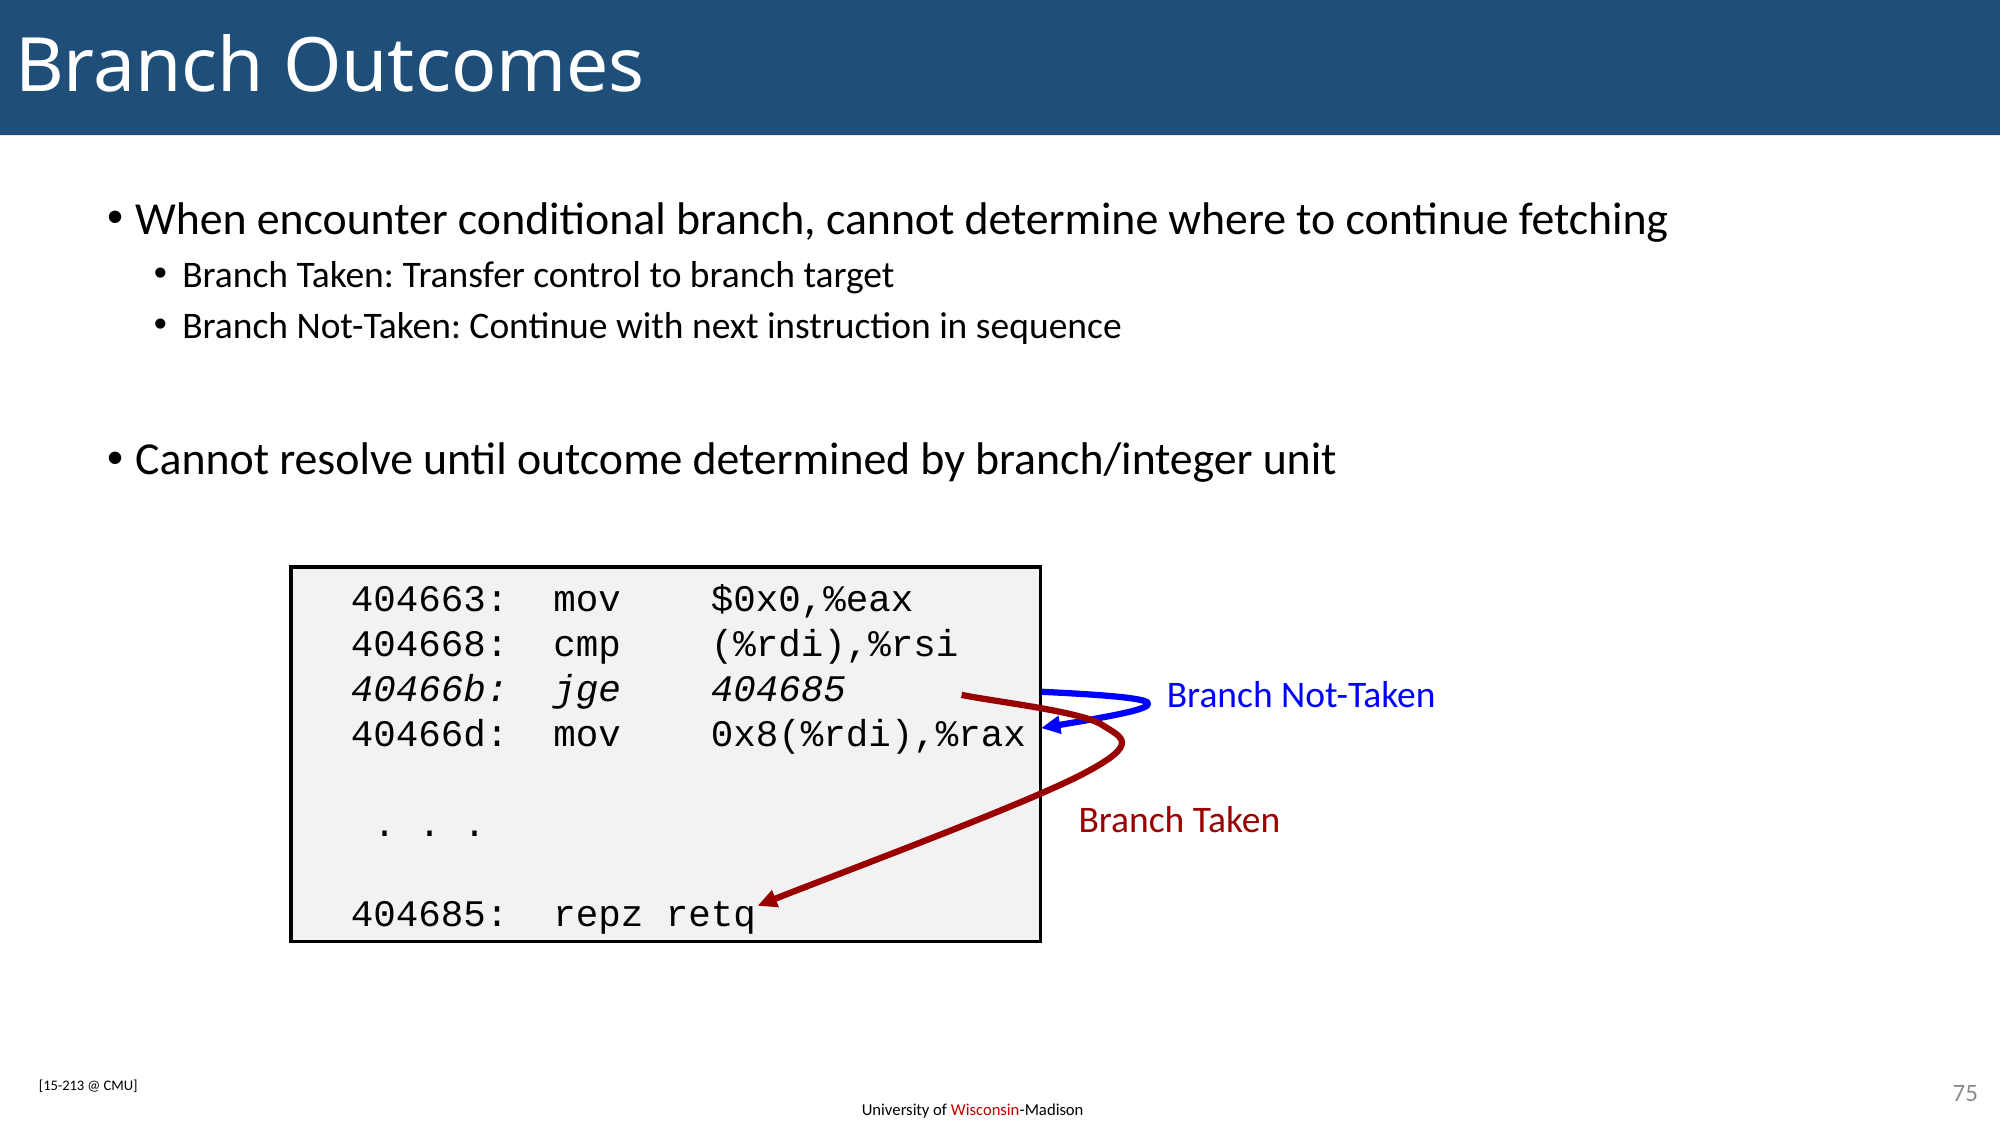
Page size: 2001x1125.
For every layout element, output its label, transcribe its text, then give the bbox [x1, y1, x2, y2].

list When encounter conditional branch, cannot determine where to continue fetching Branch Taken: Transfer control to branch target Branch Not-Taken: Continue with next instruction in sequence Cannot resolve until outcome determined by branch/integer unit [73, 187, 1849, 488]
text_box [758, 694, 1123, 907]
text_box 404663: mov $0x0,%eax 404668: cmp (%rdi),%rsi 40466b: jge 404685 40466d: mov 0x8(%rdi),%rax . . . 404685: repz retq [291, 567, 1041, 942]
title Branch Outcomes [0, 0, 2000, 136]
text_box Branch Not-Taken [1152, 662, 1451, 723]
text_box Branch Taken [1063, 787, 1296, 848]
text_box [1041, 691, 1149, 720]
slide_number 75 [1879, 1069, 1994, 1114]
